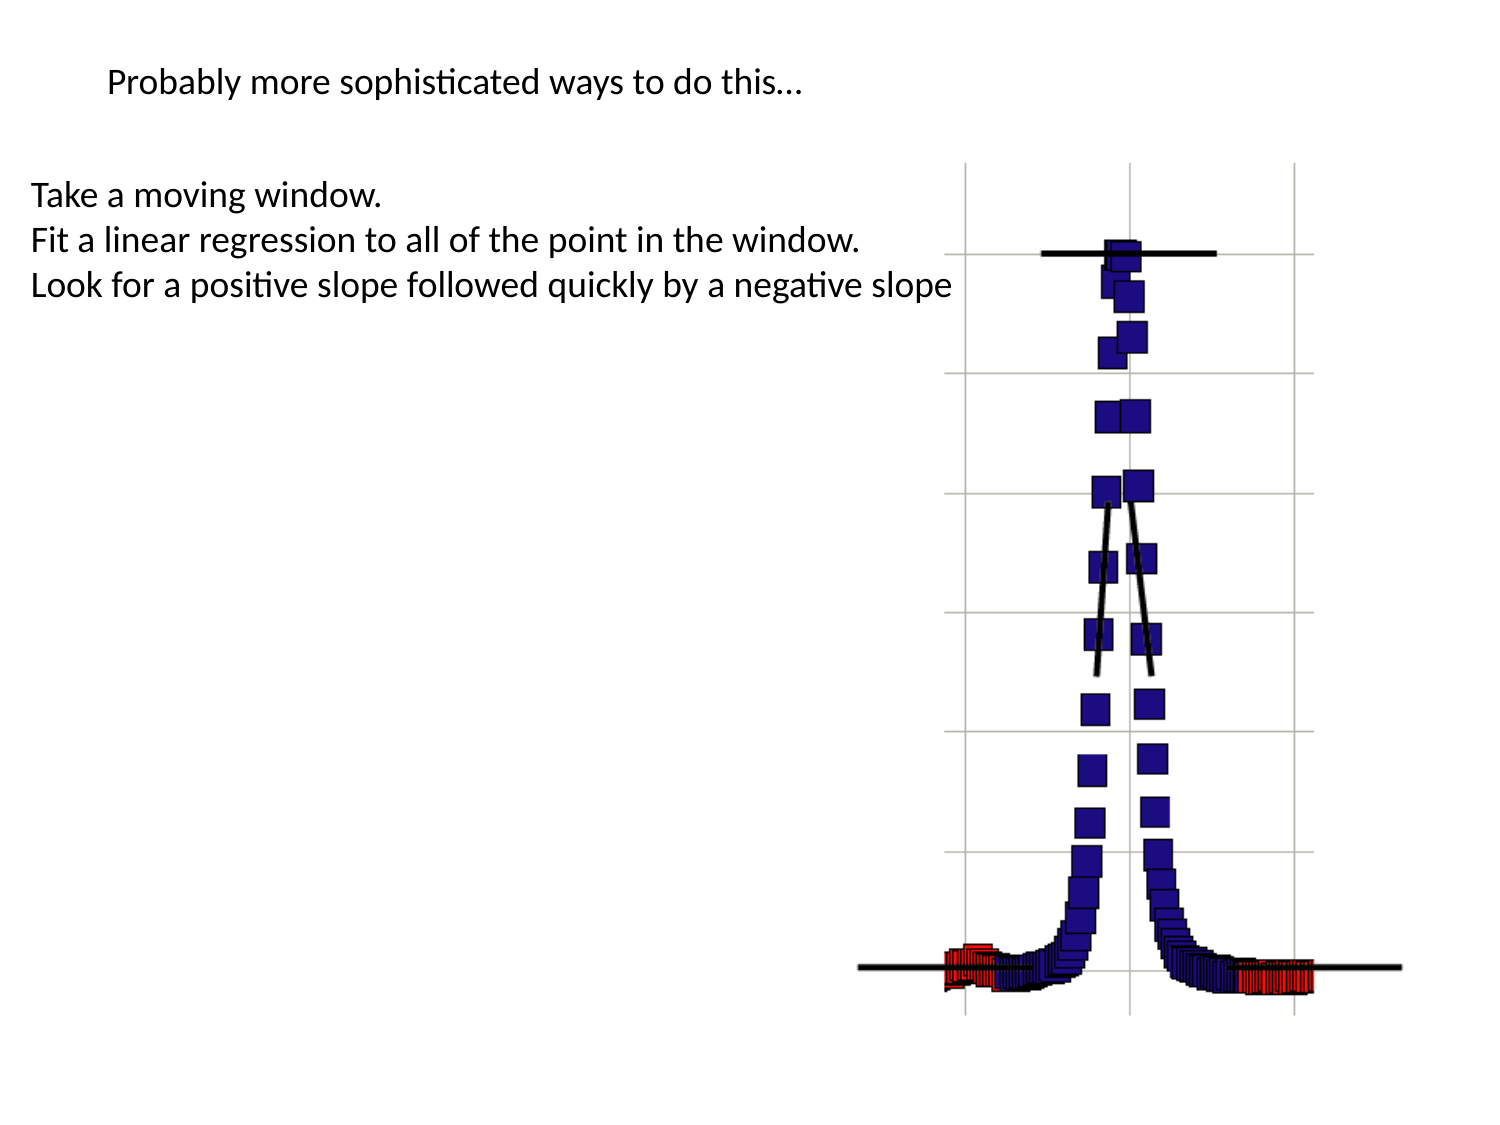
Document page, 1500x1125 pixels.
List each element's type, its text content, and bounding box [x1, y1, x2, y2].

text_box Probably more sophisticated ways to do this… [92, 49, 819, 110]
text_box Take a moving window. Fit a linear regression to all of the point in the window. Look for a positive slope followed quickly by a negative slope [16, 162, 844, 313]
picture [849, 99, 1413, 1044]
